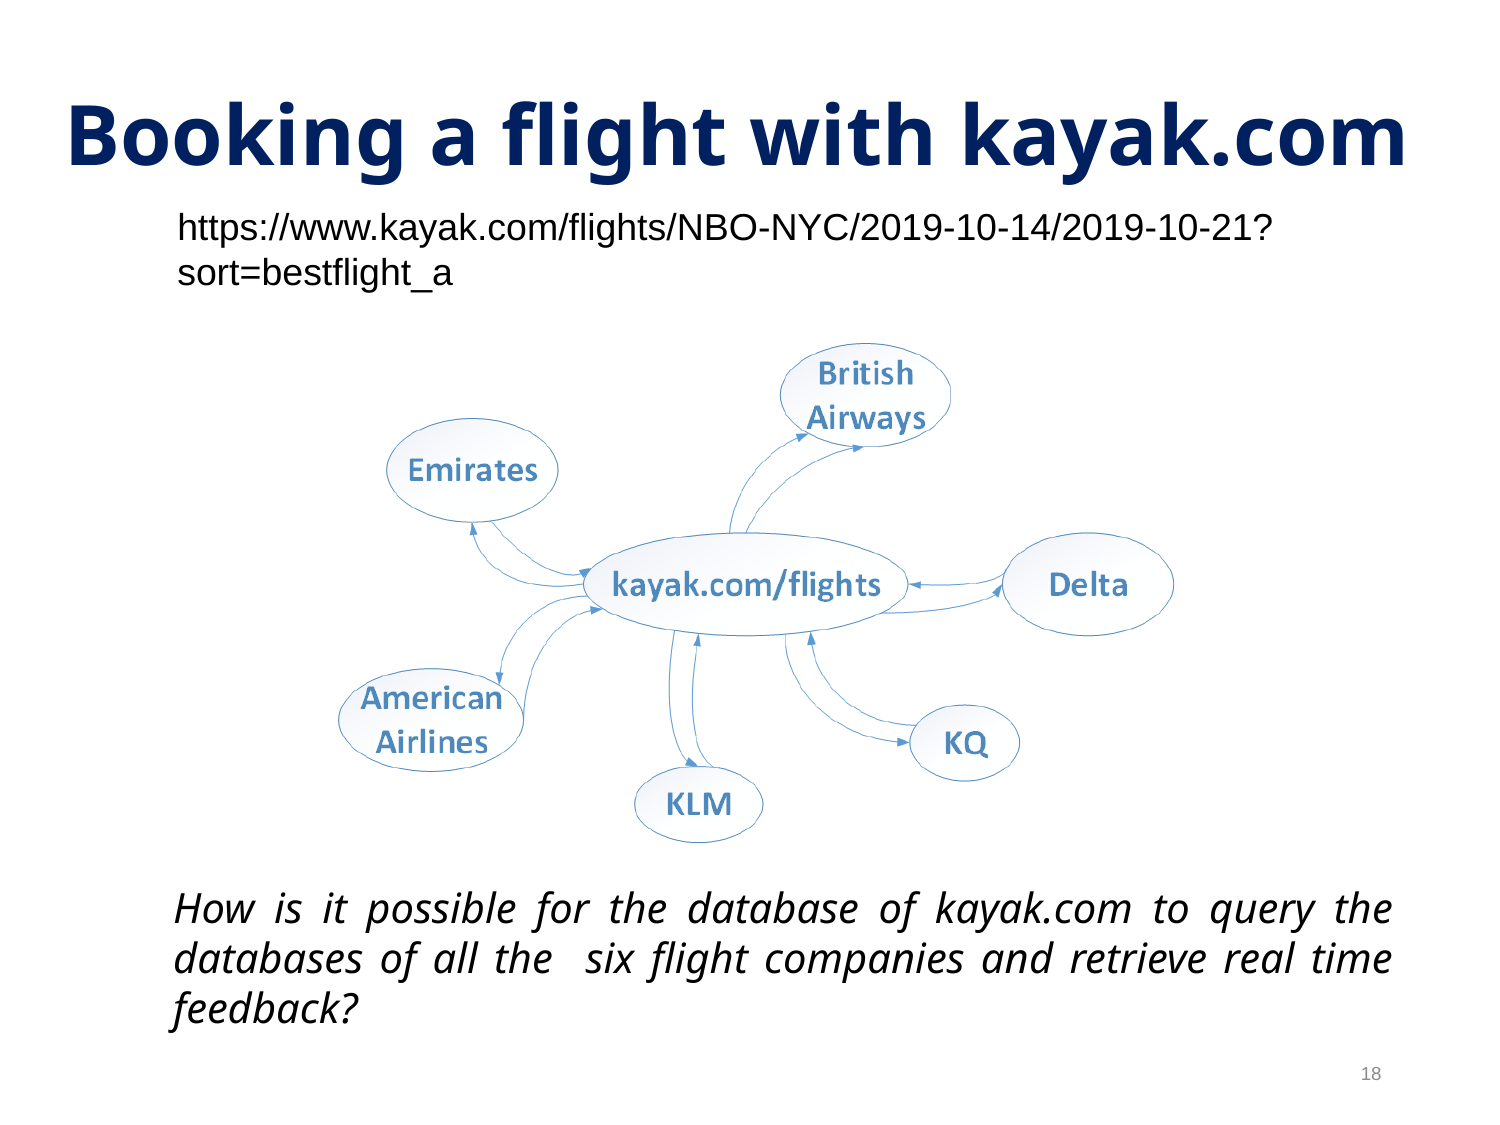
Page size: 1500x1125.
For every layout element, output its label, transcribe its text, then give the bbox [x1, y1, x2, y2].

picture [337, 339, 1175, 844]
slide_number 18 [1059, 1042, 1397, 1103]
text_box Booking a flight with kayak.com [24, 75, 1450, 190]
text_box https://www.kayak.com/flights/NBO-NYC/2019-10-14/2019-10-21?sort=bestflight_a [162, 195, 1313, 301]
text_box How is it possible for the database of kayak.com to query the databases of all the six flight companies and retrieve real time feedback? [158, 874, 1409, 1039]
